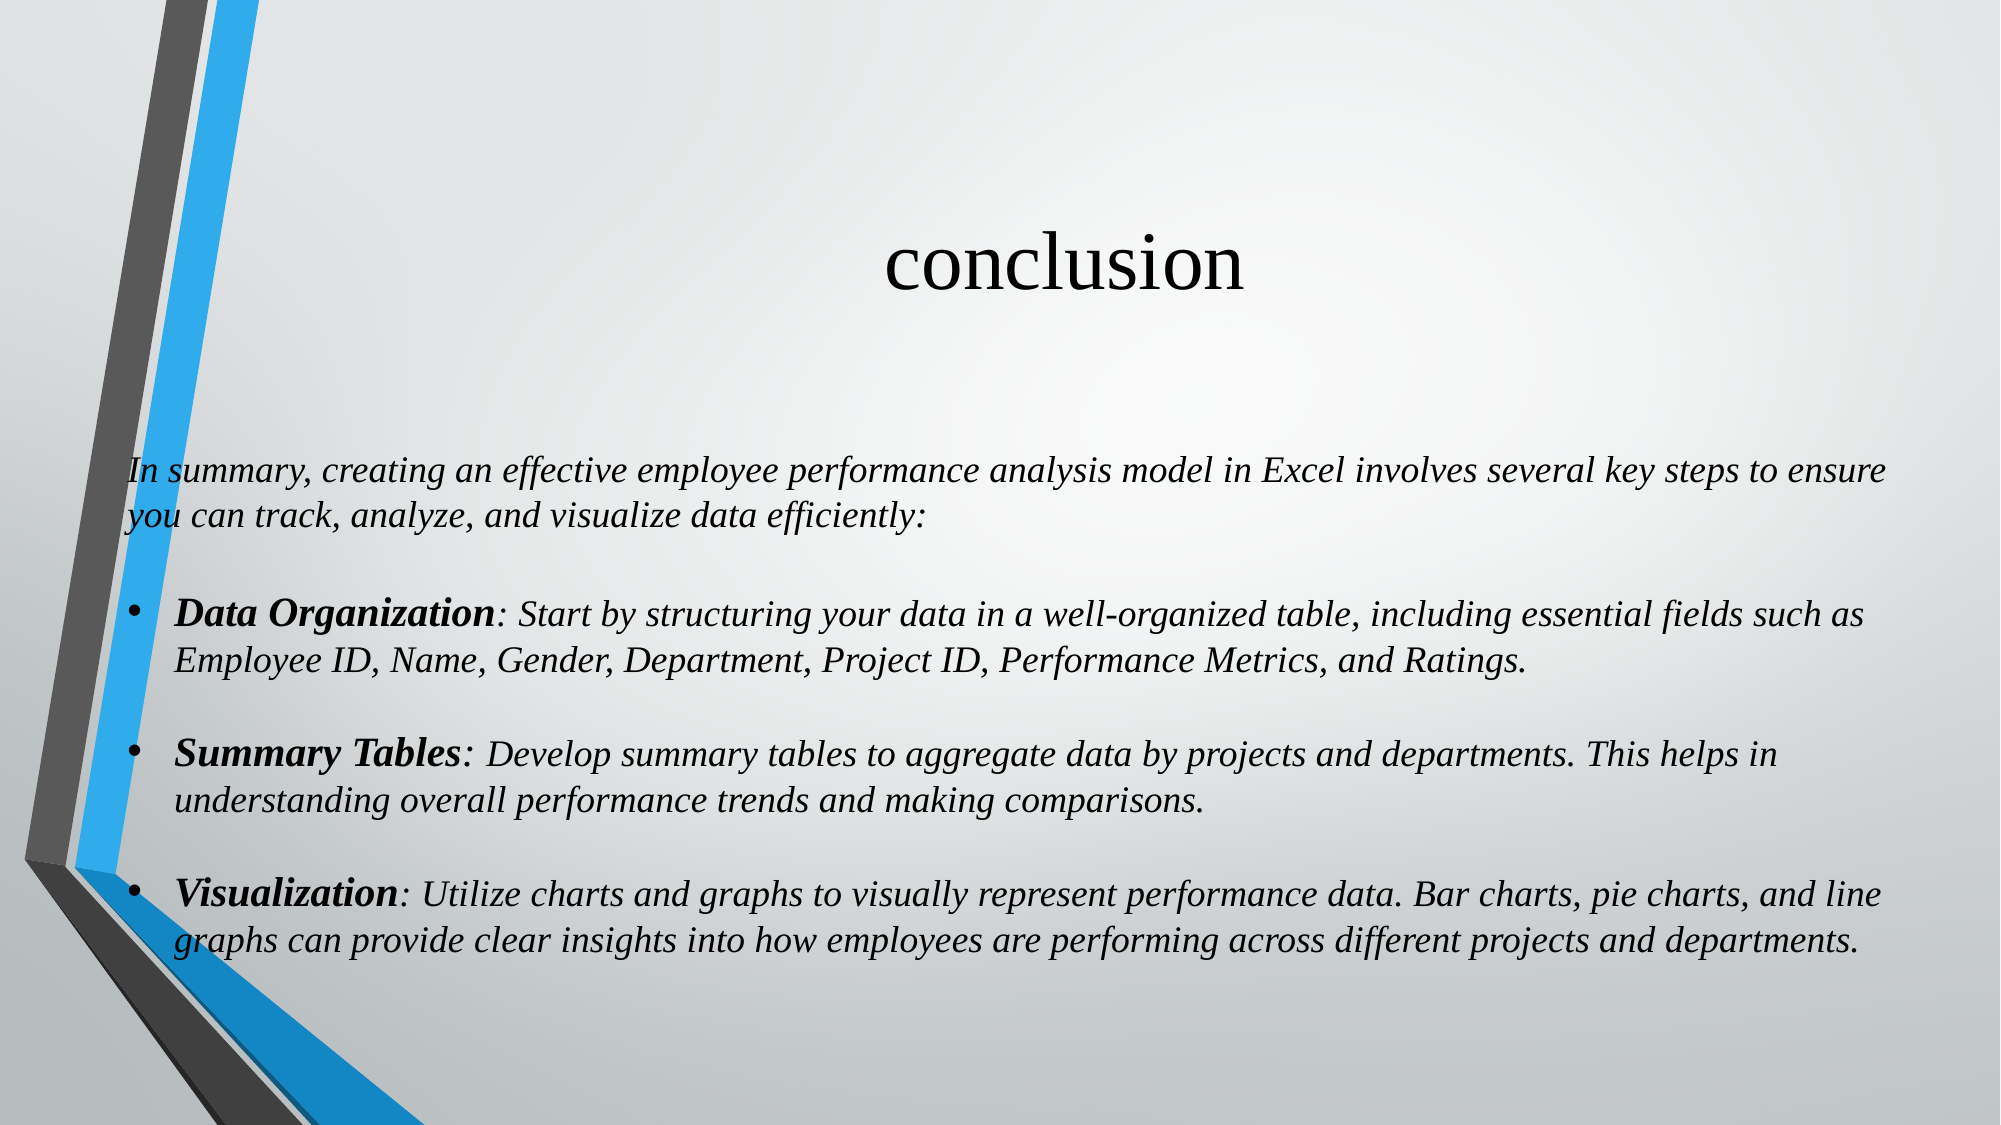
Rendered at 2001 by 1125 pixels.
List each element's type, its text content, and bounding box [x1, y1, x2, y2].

text_box In summary, creating an effective employee performance analysis model in Excel involves several key steps to ensure you can track, analyze, and visualize data efficiently: Data Organization: Start by structuring your data in a well-organized table, including essential fields such as Employee ID, Name, Gender, Department, Project ID, Performance Metrics, and Ratings. Summary Tables: Develop summary tables to aggregate data by projects and departments. This helps in understanding overall performance trends and making comparisons. Visualization: Utilize charts and graphs to visually represent performance data. Bar charts, pie charts, and line graphs can provide clear insights into how employees are performing across different projects and departments. [112, 437, 1938, 1013]
title conclusion [243, 112, 1887, 400]
